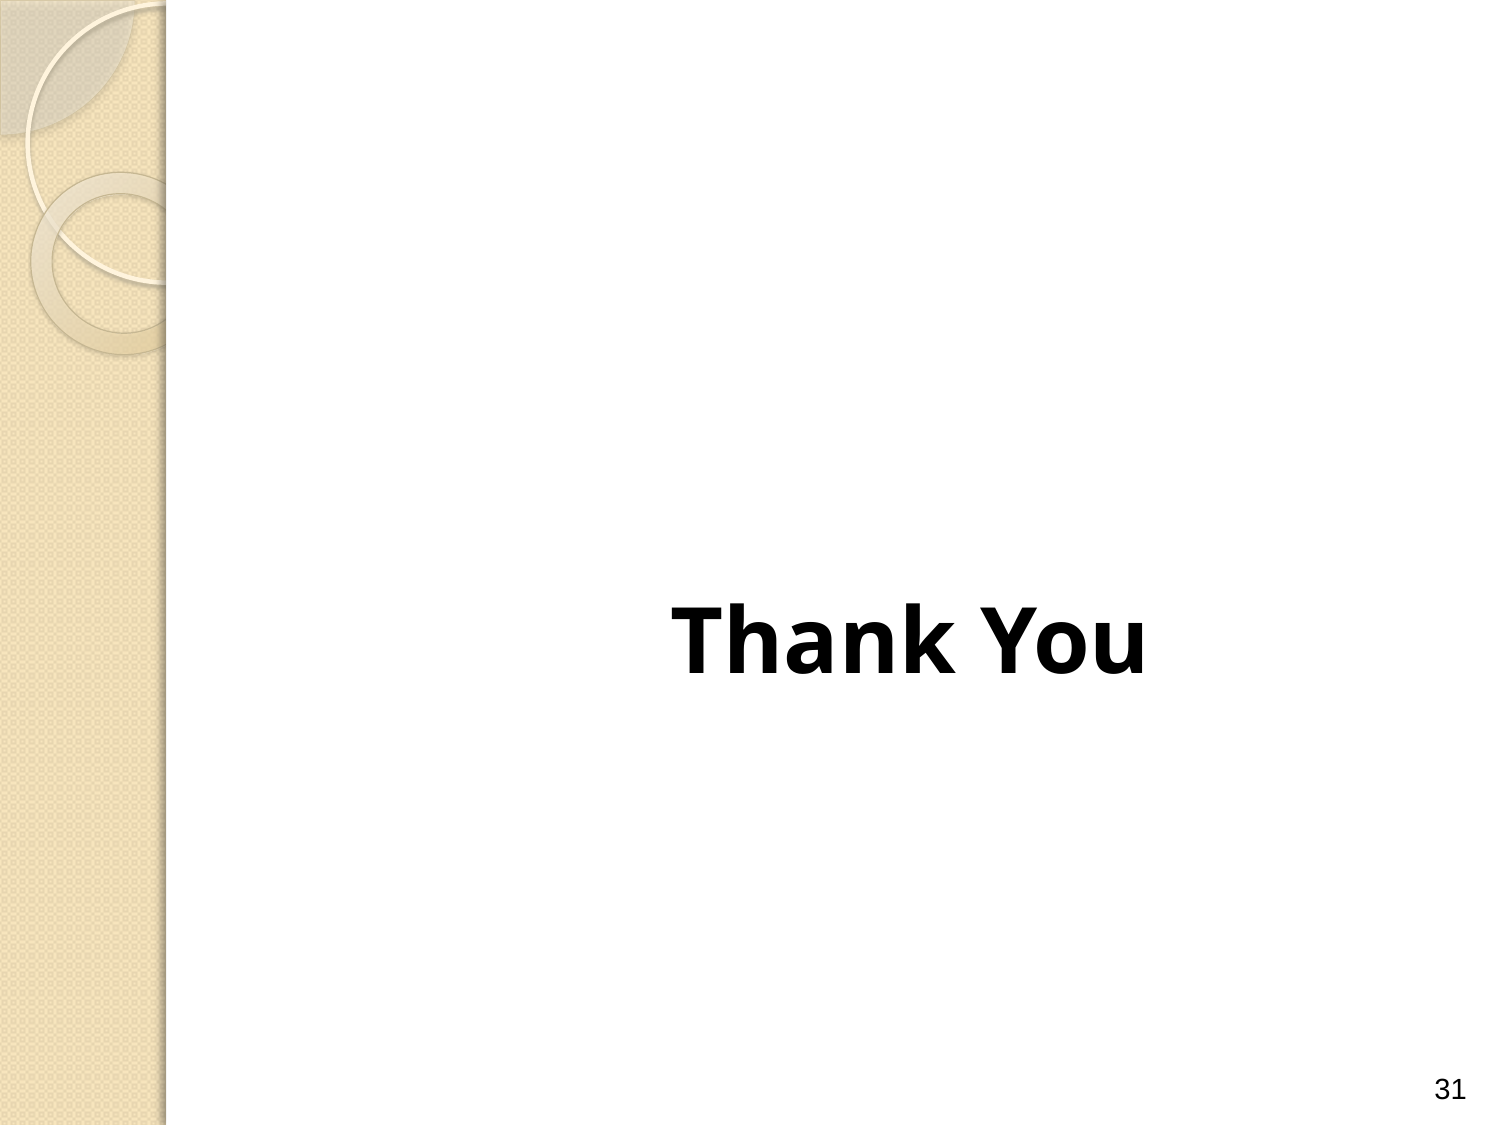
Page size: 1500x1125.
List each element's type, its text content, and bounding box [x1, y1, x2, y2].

list Thank You [57, 214, 1455, 995]
slide_number 31 [1413, 1034, 1488, 1113]
title [69, 0, 1419, 214]
